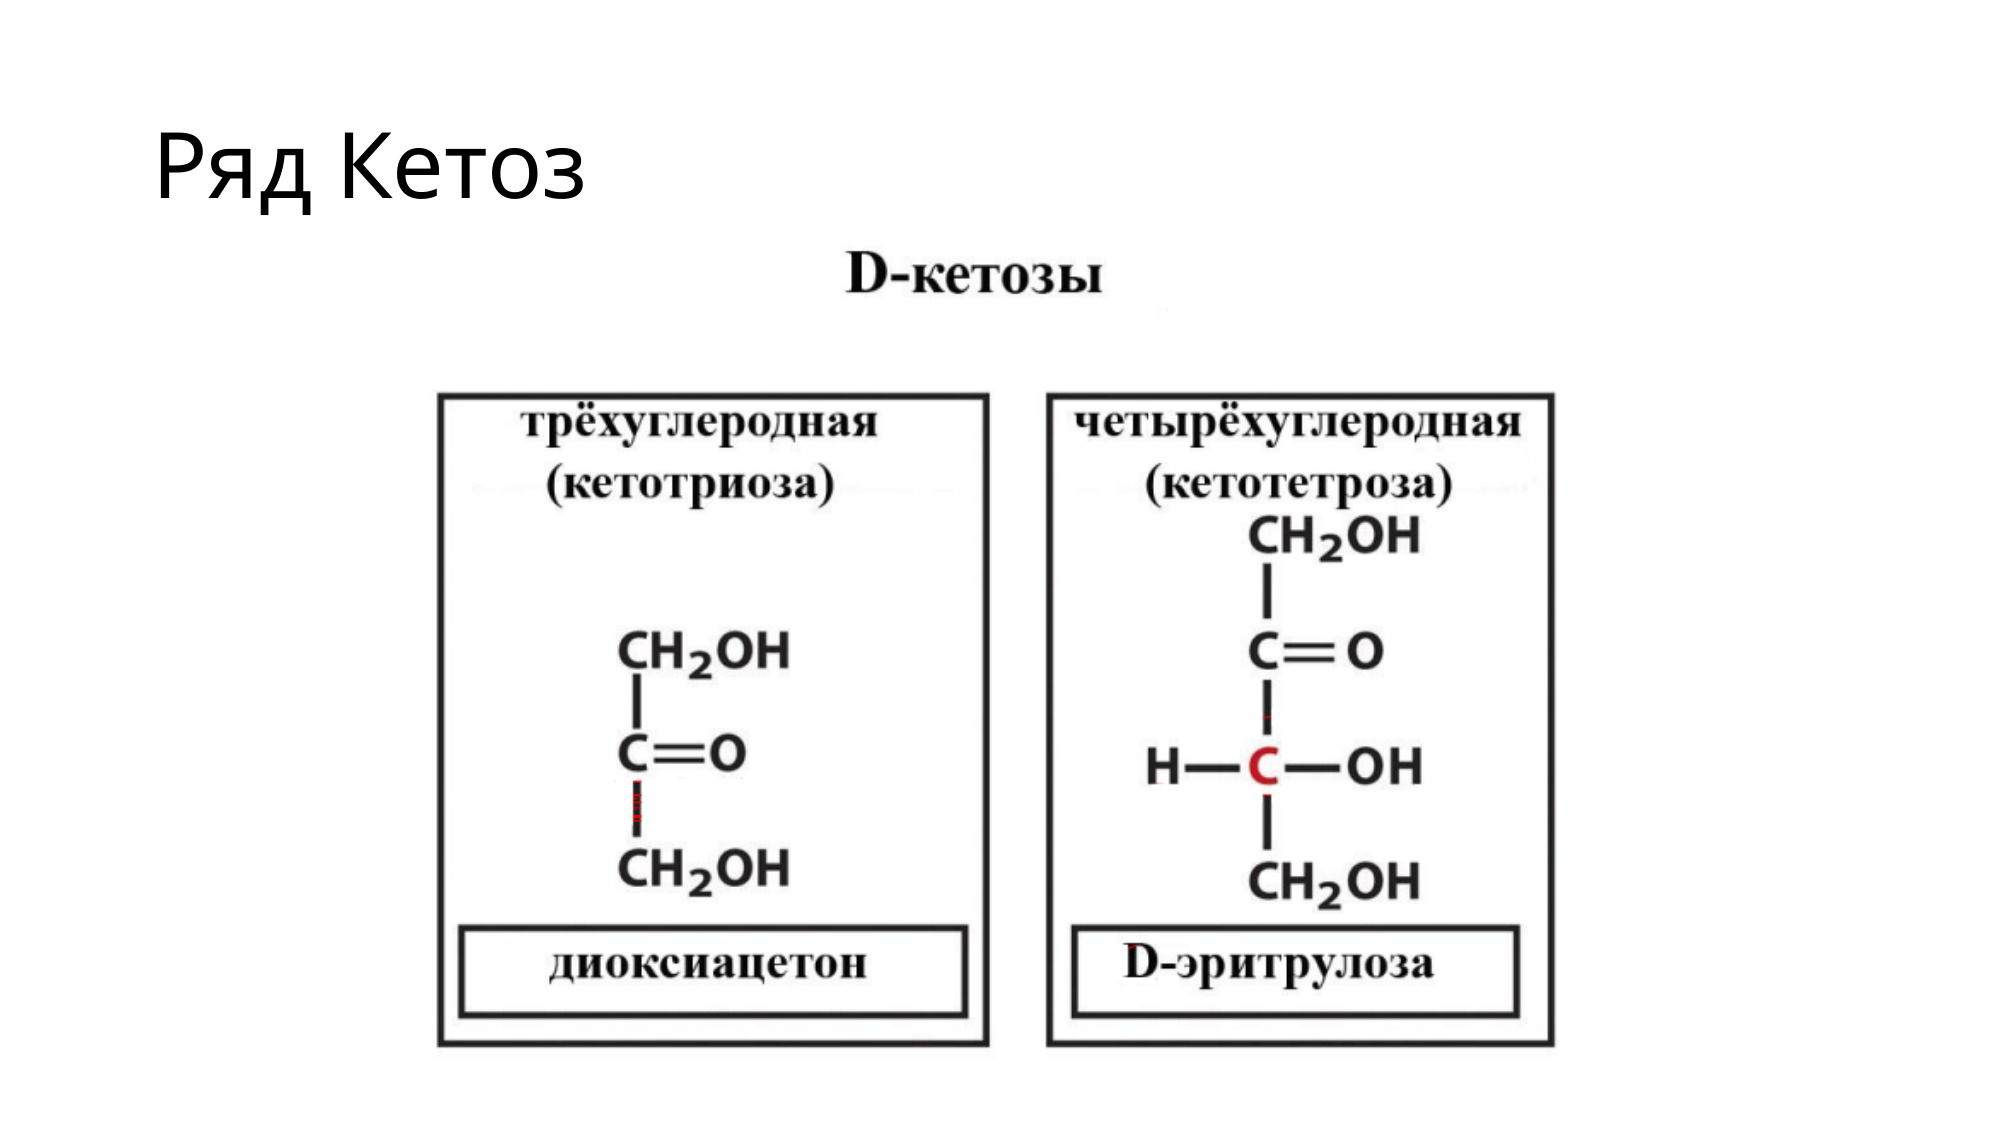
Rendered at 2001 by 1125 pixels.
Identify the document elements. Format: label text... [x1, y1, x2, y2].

title Ряд Кетоз [137, 59, 625, 278]
picture [374, 231, 1618, 1092]
